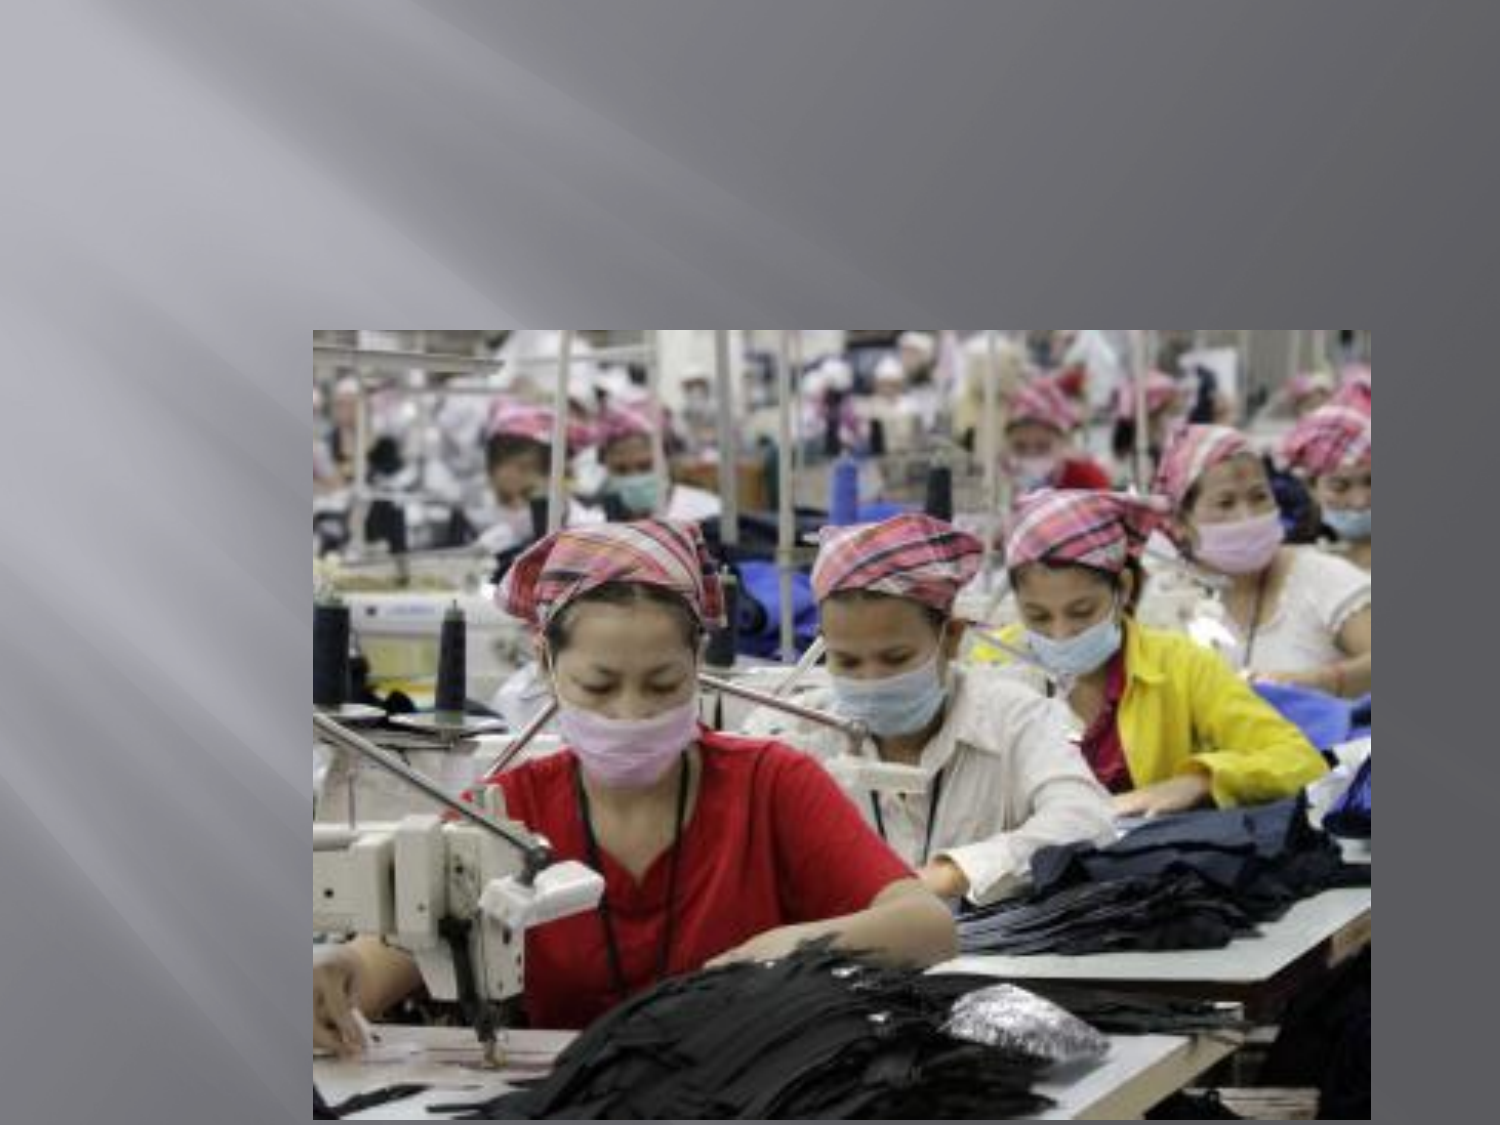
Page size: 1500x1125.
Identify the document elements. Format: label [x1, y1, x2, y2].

picture [313, 330, 1371, 1121]
